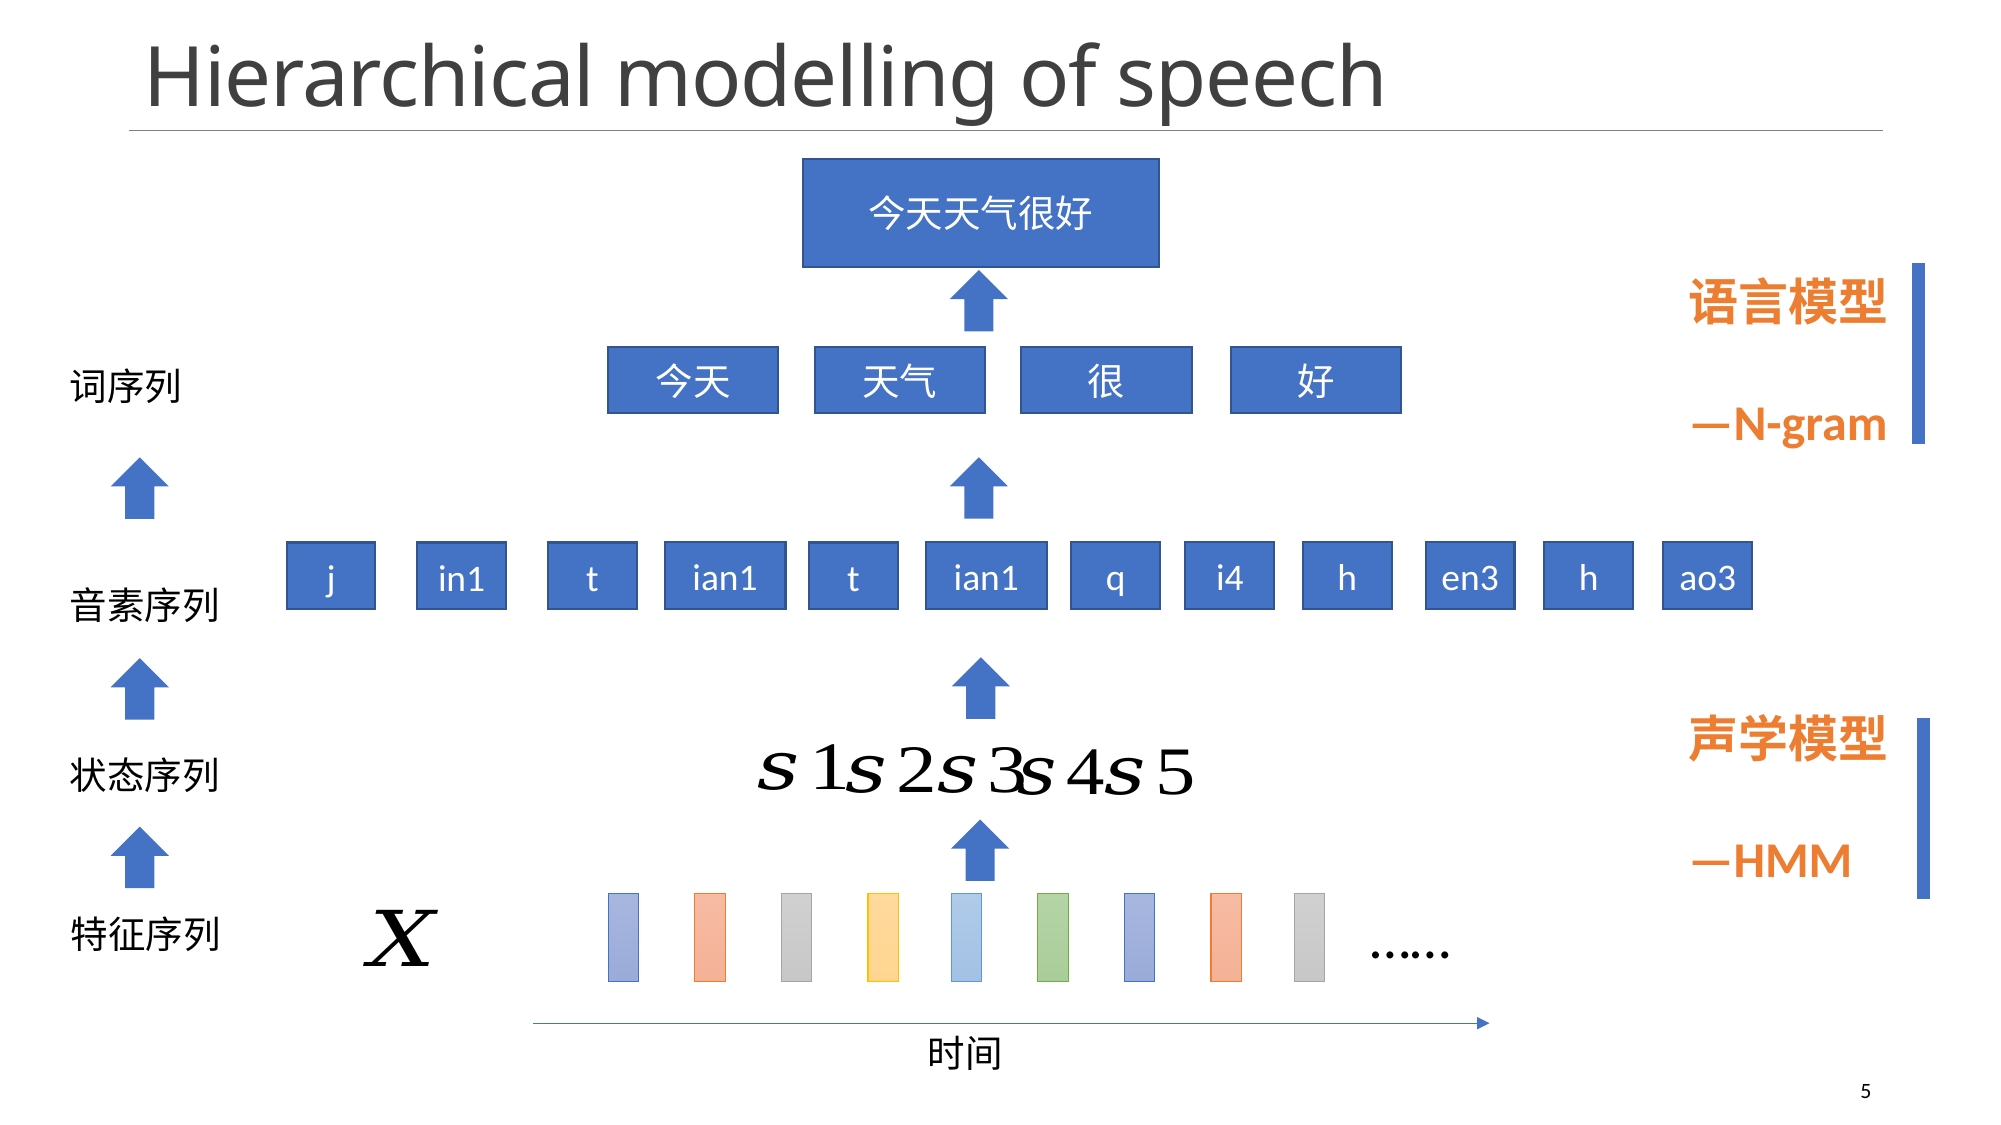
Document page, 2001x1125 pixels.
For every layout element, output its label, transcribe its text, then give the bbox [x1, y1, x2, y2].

text_box [951, 893, 982, 982]
text_box 今天 [607, 346, 779, 414]
text_box [608, 893, 639, 982]
text_box t [808, 542, 898, 610]
title Hierarchical modelling of speech [128, 19, 1883, 131]
text_box 状态序列 [55, 745, 323, 805]
text_box [1210, 893, 1242, 982]
text_box [951, 819, 1010, 881]
text_box t [547, 542, 637, 610]
text_box [110, 826, 169, 889]
text_box [949, 269, 1009, 332]
text_box 很 [1021, 346, 1192, 414]
text_box [781, 893, 812, 982]
text_box in1 [417, 542, 507, 610]
text_box [110, 457, 169, 519]
text_box [1124, 893, 1155, 982]
text_box 今天天气很好 [802, 158, 1159, 268]
text_box [1037, 893, 1069, 982]
text_box 词序列 [55, 355, 323, 416]
text_box h [1302, 541, 1392, 609]
text_box en3 [1425, 541, 1515, 609]
text_box h [1544, 541, 1634, 609]
text_box 特征序列 [55, 904, 324, 964]
text_box 好 [1230, 346, 1402, 414]
text_box ian1 [925, 541, 1047, 609]
text_box 天气 [814, 346, 986, 414]
text_box [951, 657, 1010, 719]
text_box [694, 893, 726, 982]
text_box i4 [1185, 541, 1275, 609]
text_box [1294, 893, 1325, 982]
slide_number 5 [1671, 1059, 1887, 1120]
text_box ian1 [664, 541, 786, 609]
text_box q [1071, 541, 1161, 609]
text_box ao3 [1663, 541, 1753, 609]
text_box …… [1336, 893, 1486, 978]
text_box [867, 893, 899, 982]
text_box [110, 658, 169, 720]
text_box j [286, 542, 376, 610]
text_box 音素序列 [55, 574, 323, 635]
text_box [949, 457, 1009, 519]
